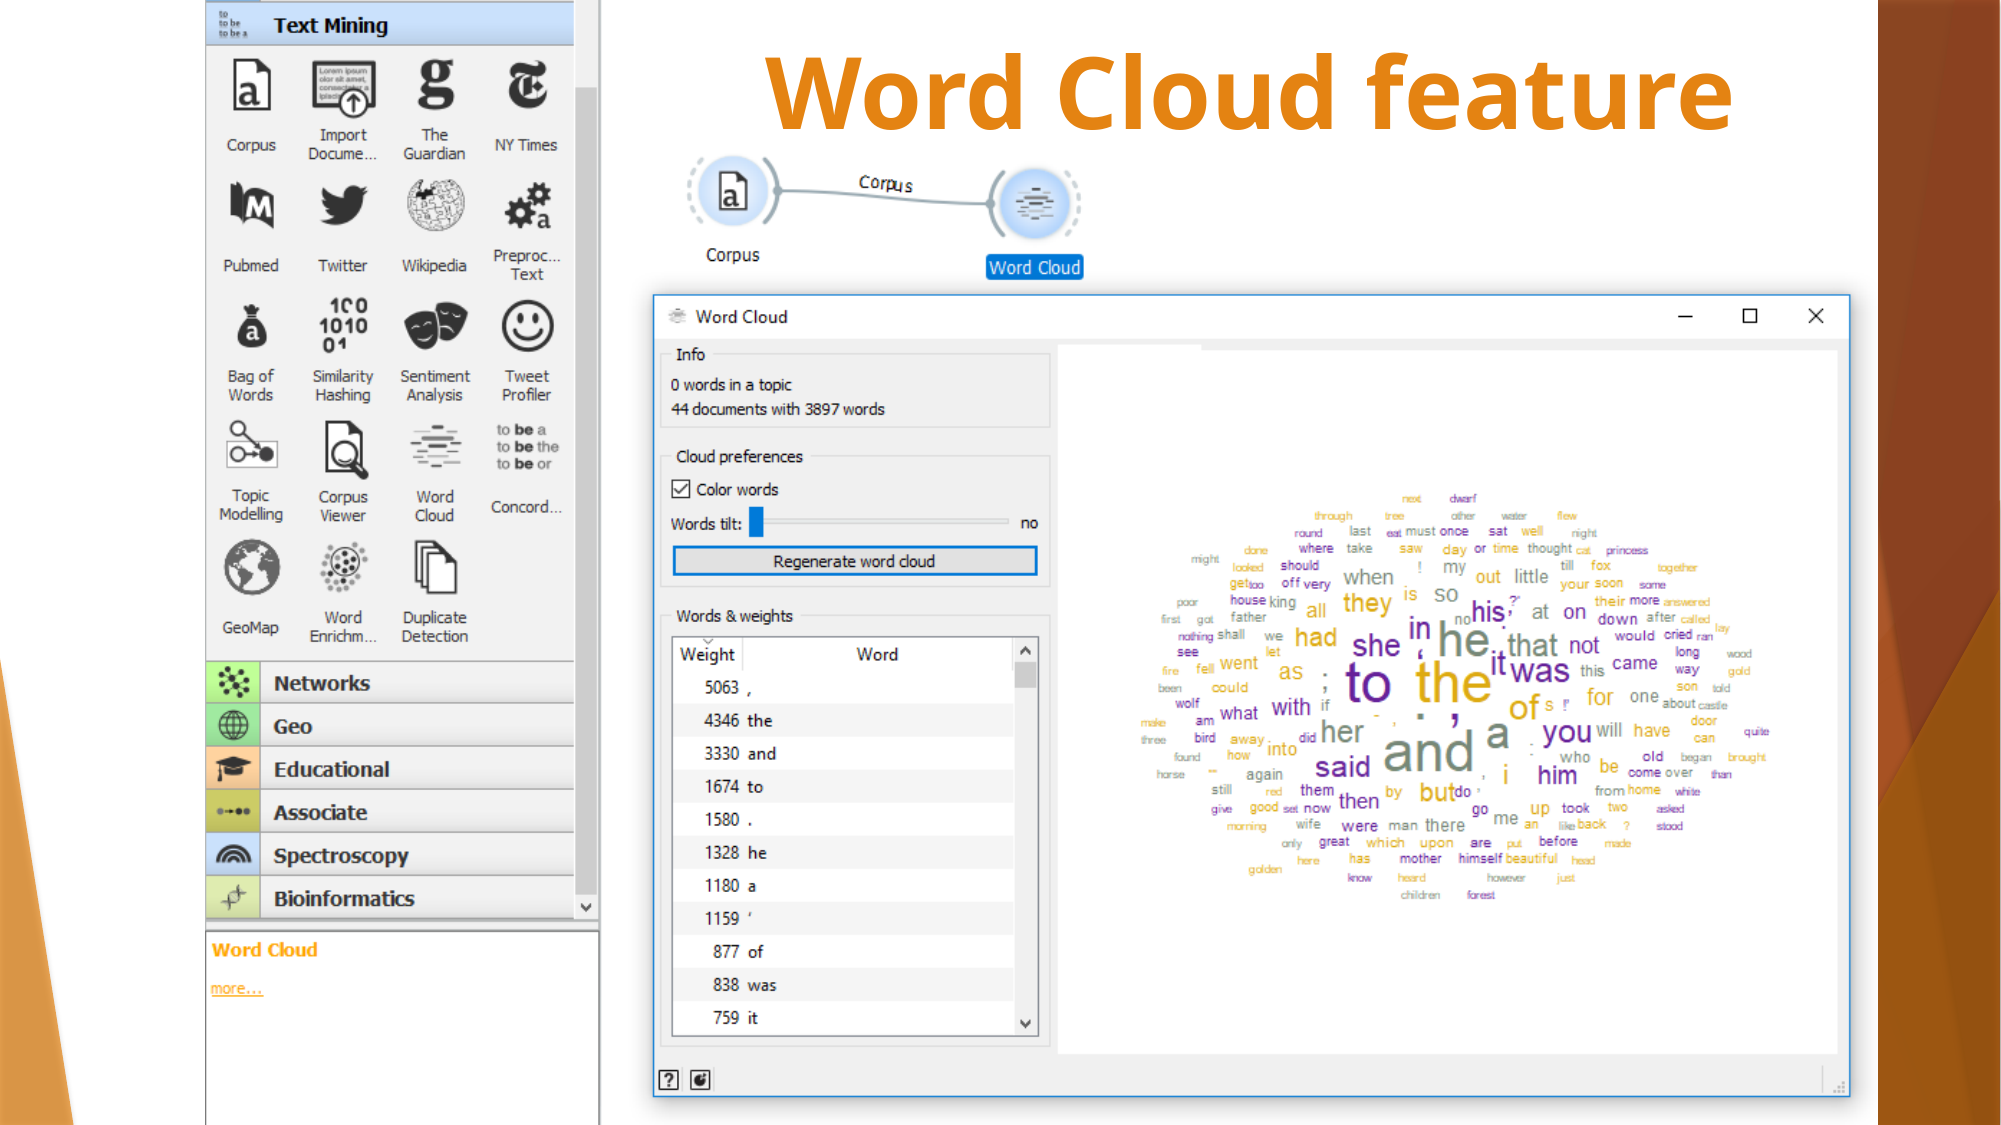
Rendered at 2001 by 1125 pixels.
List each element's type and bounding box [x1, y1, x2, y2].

list [205, 0, 1879, 1125]
